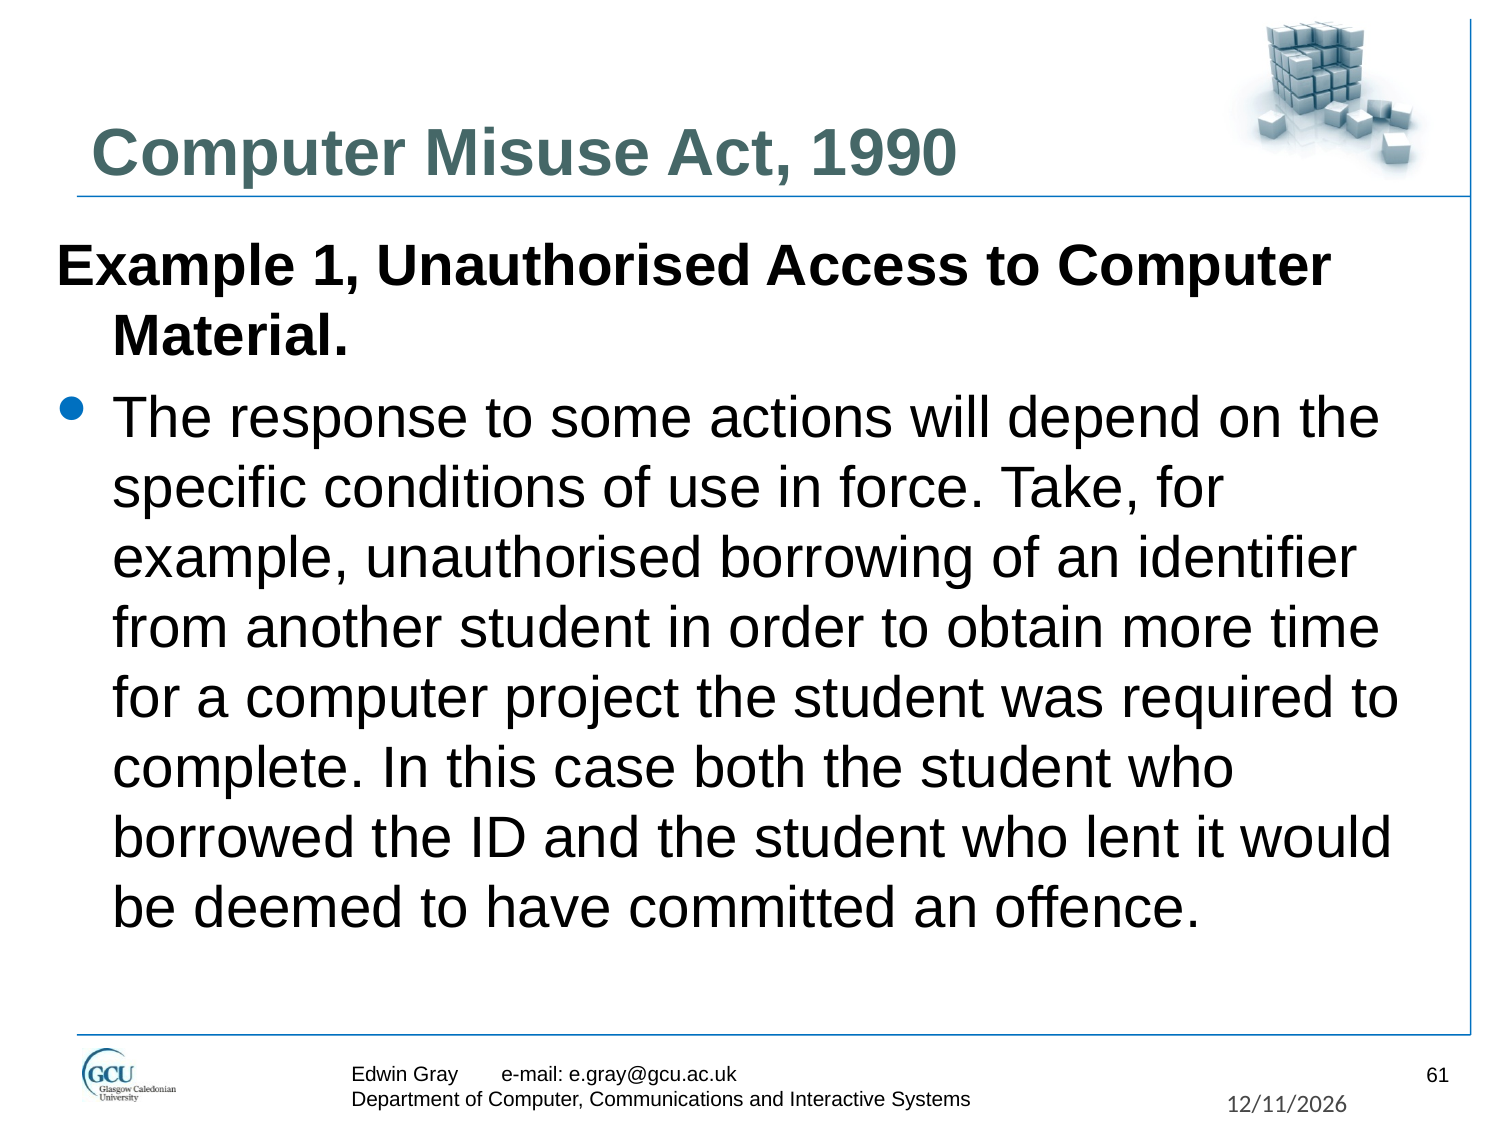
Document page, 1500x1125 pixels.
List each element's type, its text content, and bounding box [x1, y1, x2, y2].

picture [1207, 0, 1461, 191]
text_box 27/11/2017 [1211, 1079, 1363, 1125]
list Example 1, Unauthorised Access to Computer Material. The response to some actions will depend on the specific conditions of use in force. Take, for example, unauthorised borrowing of an identifier from another student in order to obtain more time for a computer project the student was required to complete. In this case both the student who borrowed the ID and the student who lent it would be deemed to have committed an offence. [41, 220, 1459, 963]
picture [82, 1048, 176, 1102]
title Computer Misuse Act, 1990 [76, 19, 1260, 197]
text_box 61 [1387, 1054, 1465, 1125]
text_box Edwin Gray e-mail: e.gray@gcu.ac.uk Department of Computer, Communications and Interactive Systems [336, 1052, 1022, 1109]
